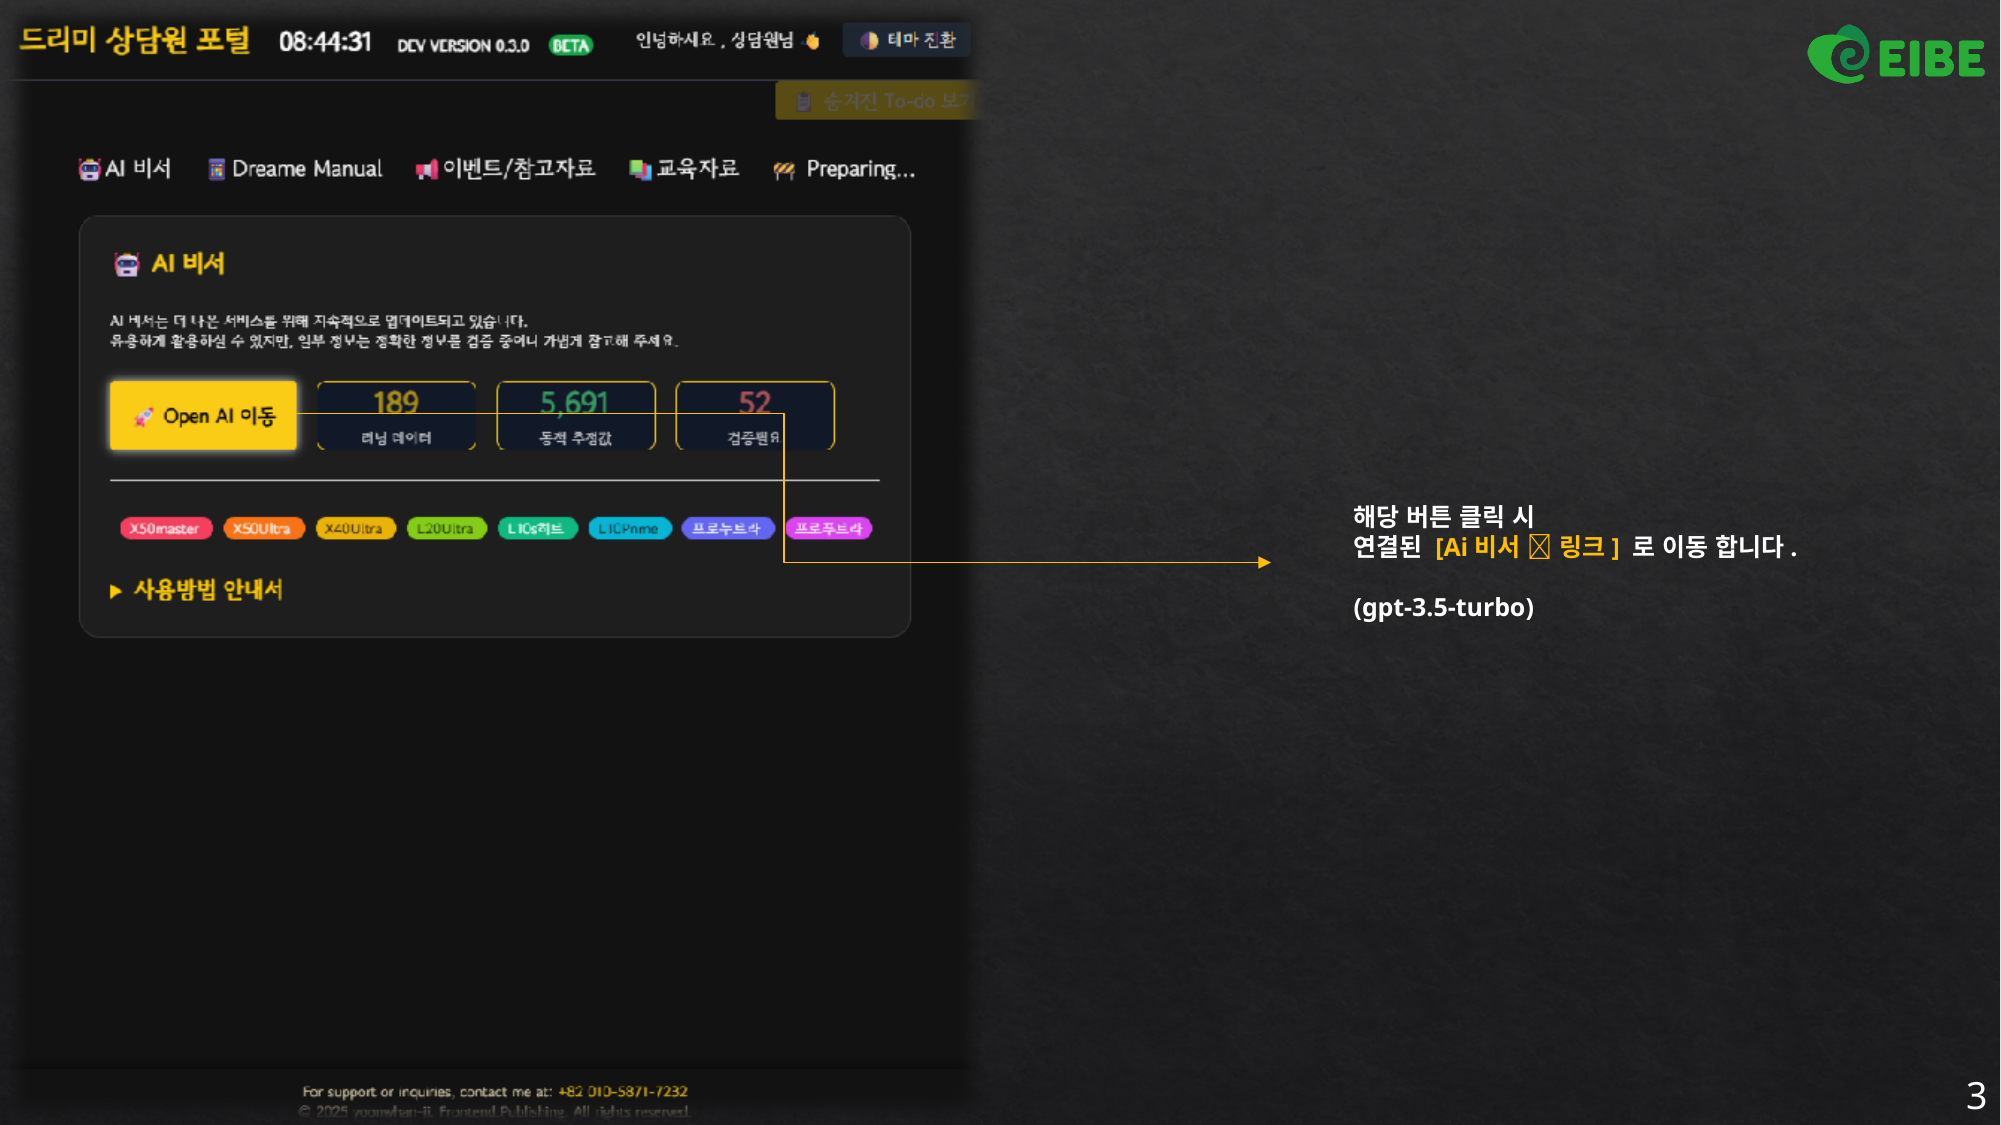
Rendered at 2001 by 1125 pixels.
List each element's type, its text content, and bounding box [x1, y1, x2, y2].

text_box 해당 버튼 클릭 시 연결된 [Ai비서 🤖 링크] 로 이동 합니다. (gpt-3.5-turbo) [1338, 494, 1855, 629]
text_box 3 [1951, 1064, 2000, 1125]
picture [0, 0, 989, 1125]
picture [1792, 0, 2000, 110]
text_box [296, 413, 1272, 563]
